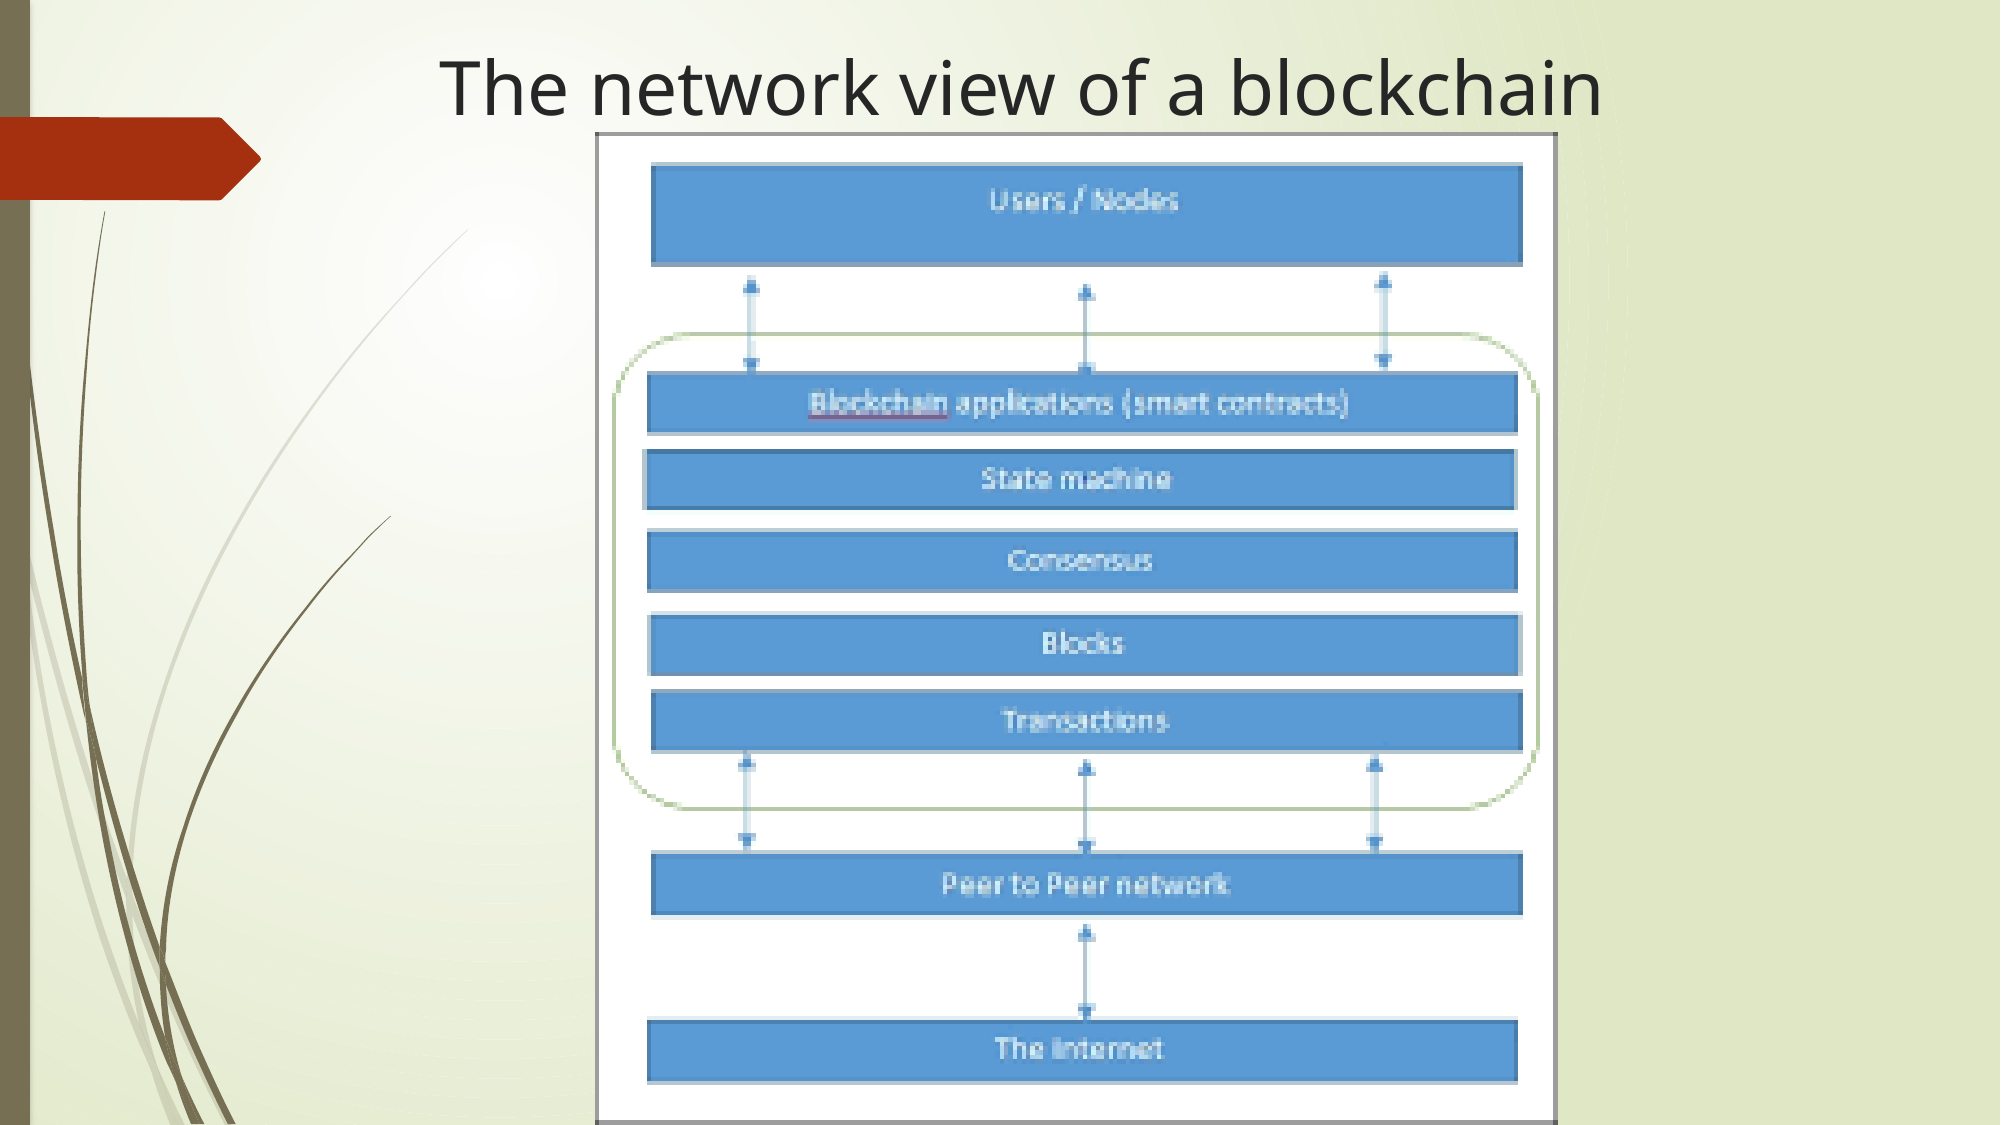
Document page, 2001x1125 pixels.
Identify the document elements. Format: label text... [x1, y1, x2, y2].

picture [595, 132, 1558, 1125]
title The network view of a blockchain [424, 32, 1887, 163]
